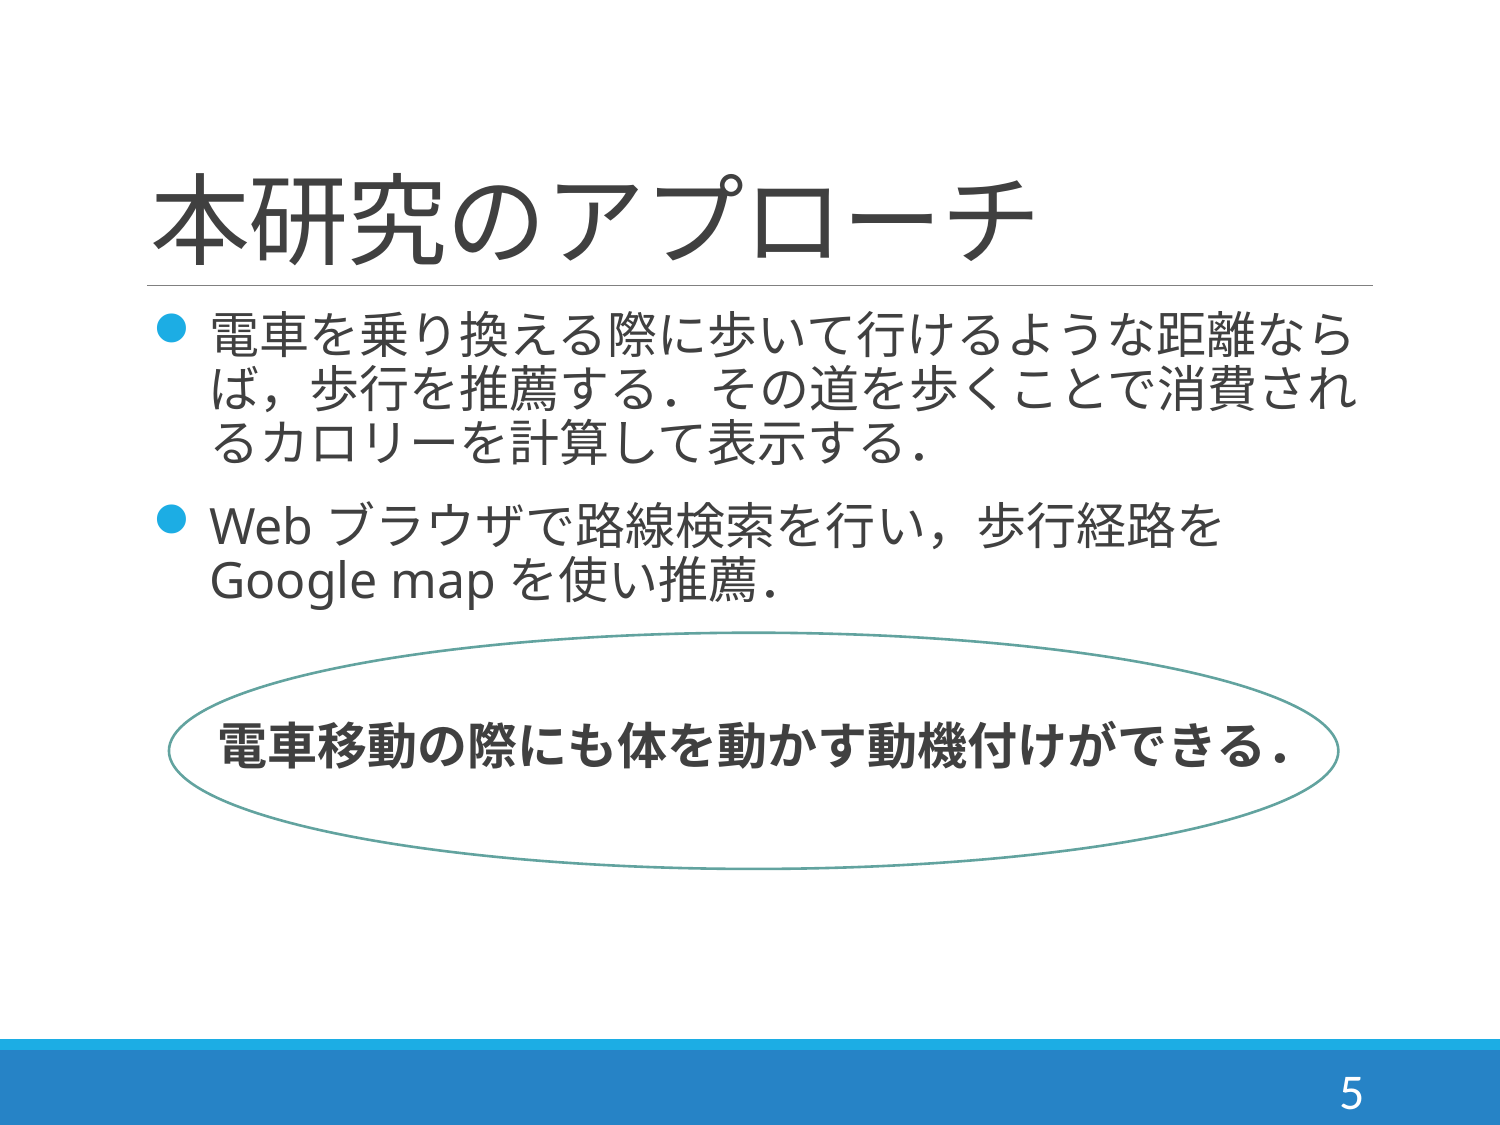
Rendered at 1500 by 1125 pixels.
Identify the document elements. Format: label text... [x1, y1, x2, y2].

slide_number 5 [1218, 1059, 1380, 1120]
list 電車を乗り換える際に歩いて行けるような距離ならば，歩行を推薦する．その道を歩くことで消費されるカロリーを計算して表示する． Webブラウザで路線検索を行い，歩行経路をGoogle mapを使い推薦． 電車移動の際にも体を動かす動機付けができる． [135, 302, 1373, 963]
title 本研究のアプローチ [135, 47, 1373, 285]
text_box [167, 631, 1340, 871]
